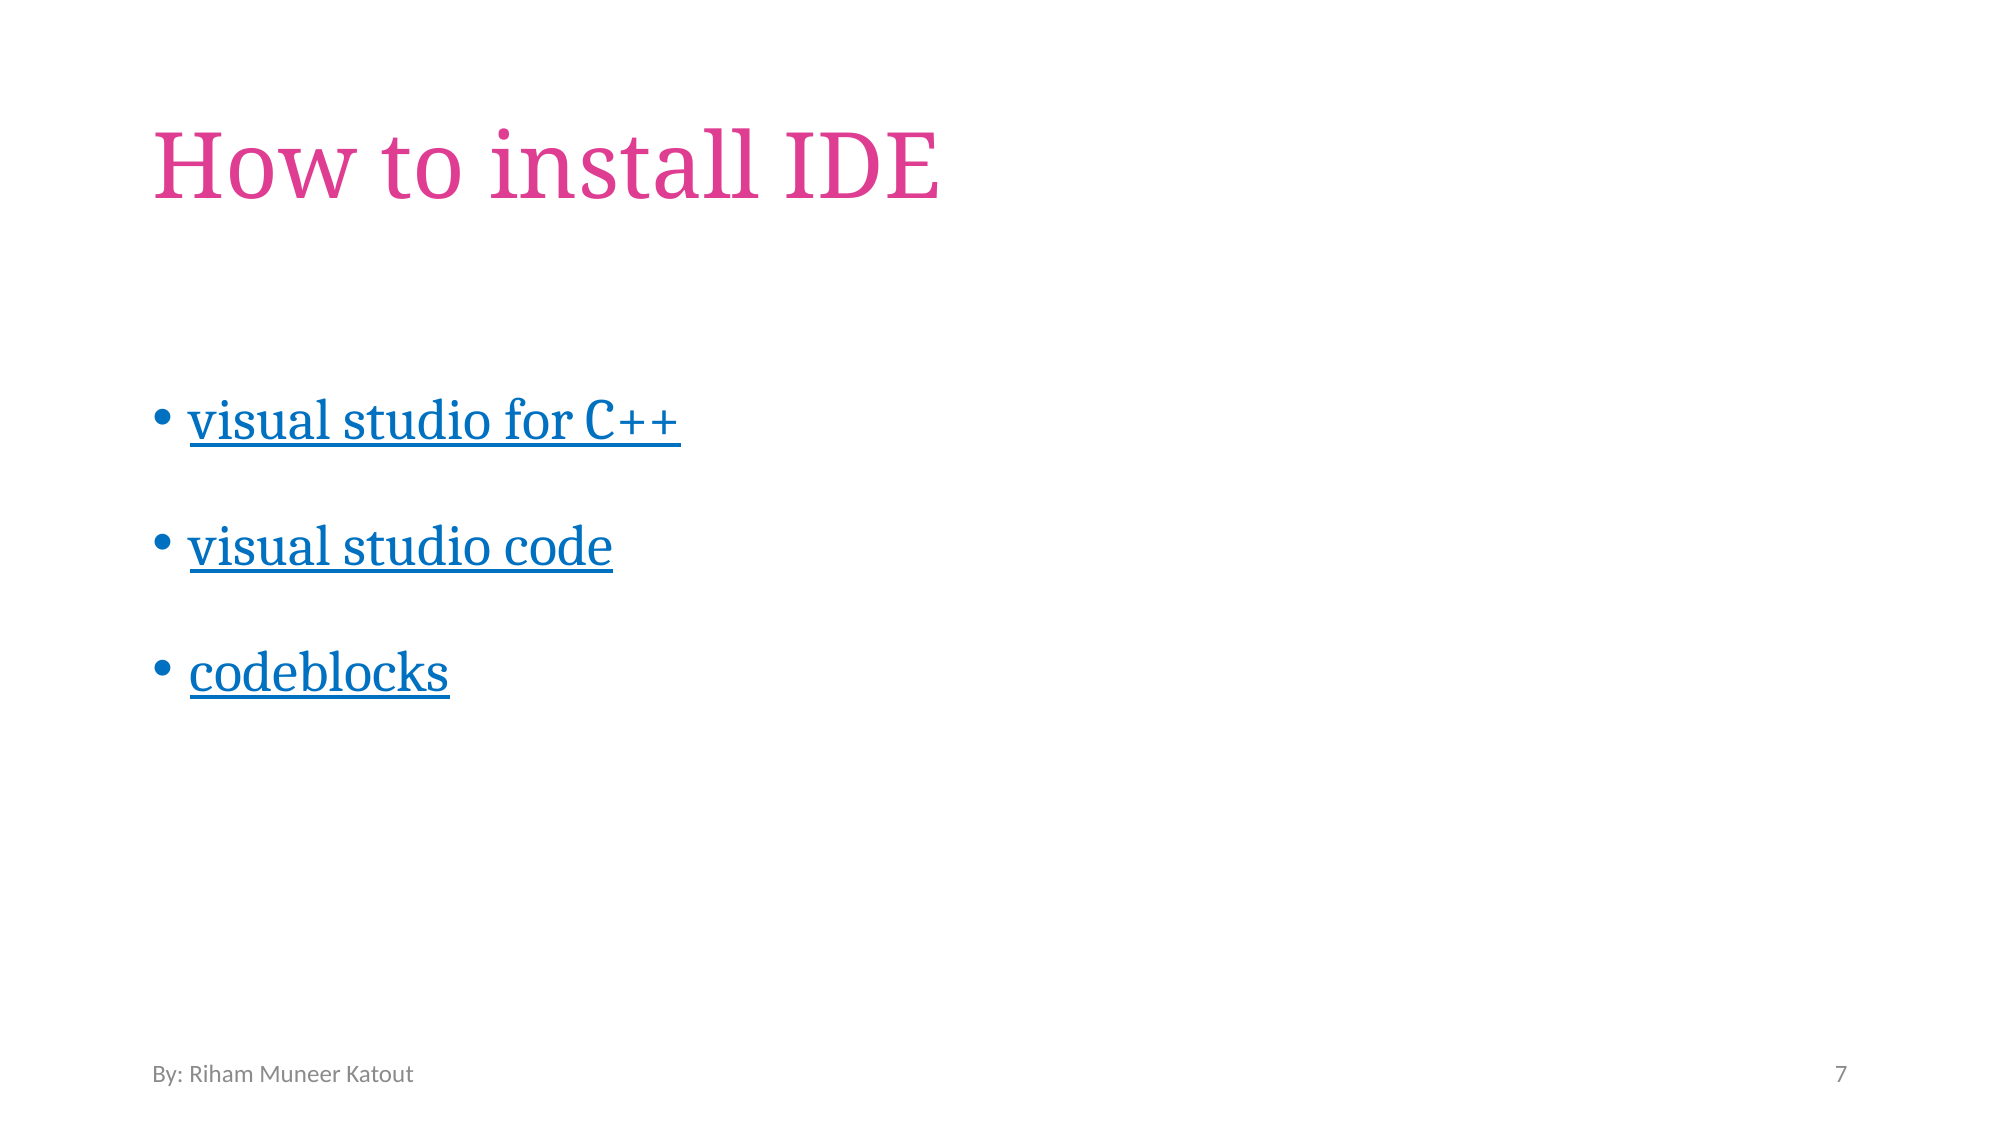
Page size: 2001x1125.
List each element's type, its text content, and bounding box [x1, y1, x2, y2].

slide_number By: Riham Muneer Katout [137, 1042, 588, 1103]
title How to install IDE [137, 59, 1863, 278]
slide_number 7 [1412, 1042, 1863, 1103]
list visual studio for C++ visual studio code codeblocks [137, 338, 1863, 1053]
